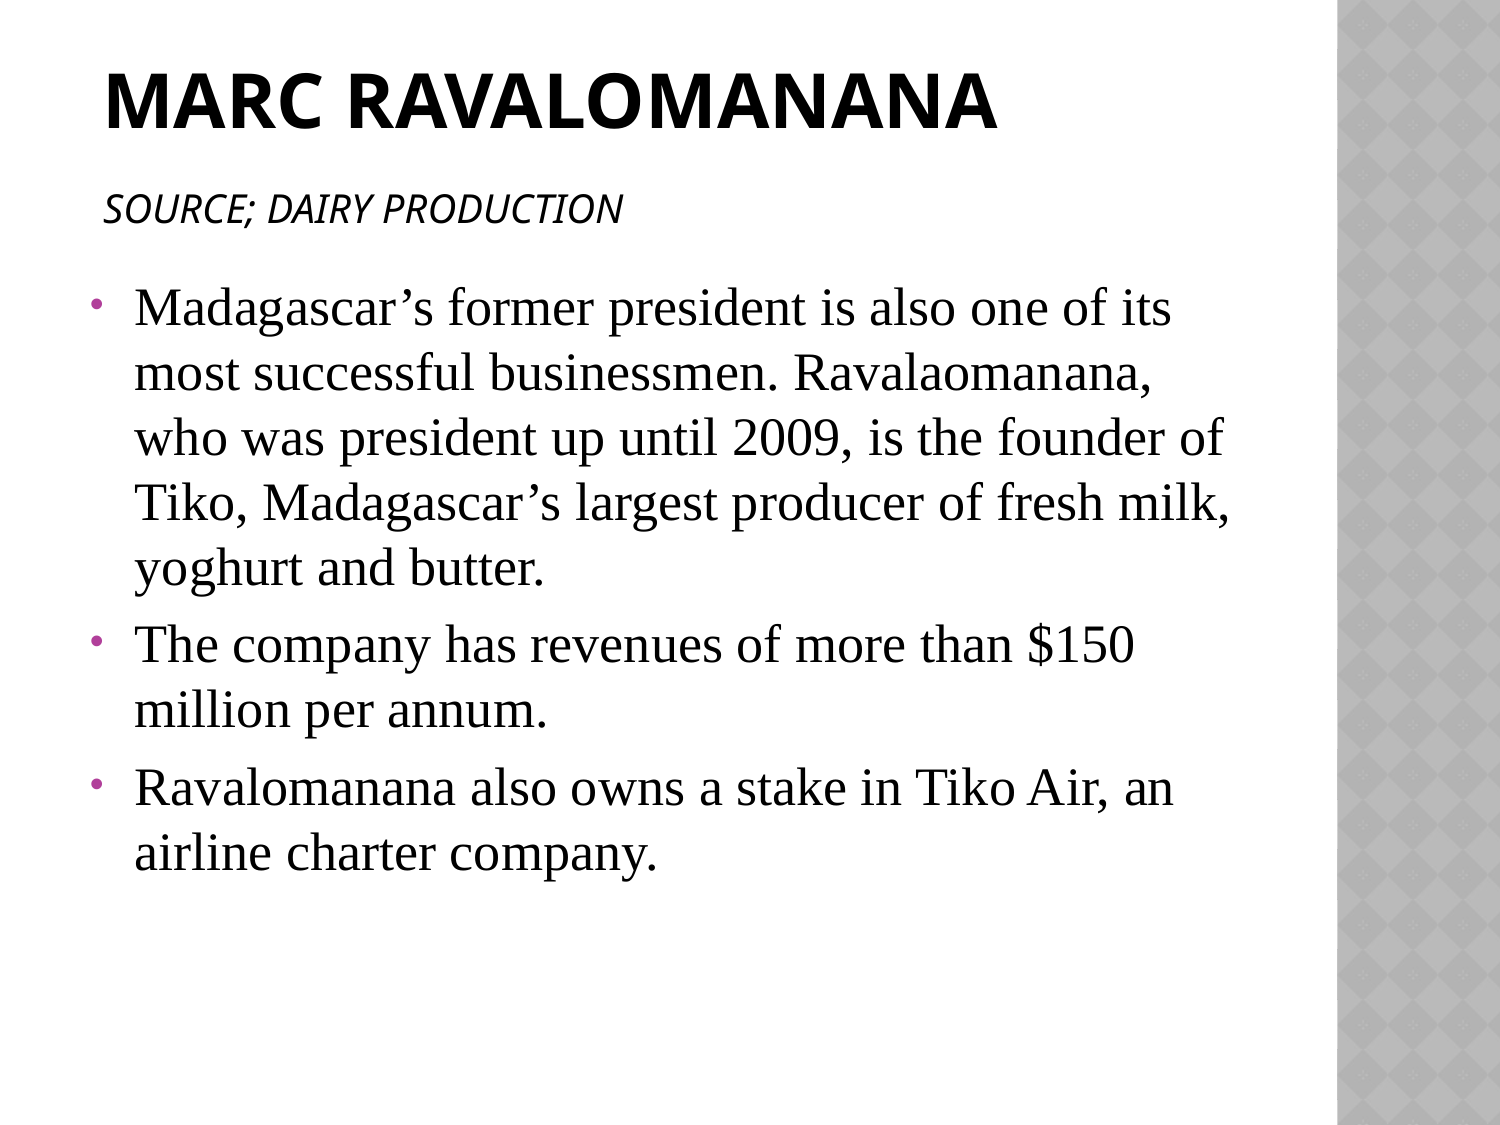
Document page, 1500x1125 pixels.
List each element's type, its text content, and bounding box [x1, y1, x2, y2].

title Marc Ravalomanana source; dairy production [75, 52, 1263, 240]
list Madagascar’s former president is also one of its most successful businessmen. Ravalaomanana, who was president up until 2009, is the founder of Tiko, Madagascar’s largest producer of fresh milk, yoghurt and butter. The company has revenues of more than $150 million per annum. Ravalomanana also owns a stake in Tiko Air, an airline charter company. [75, 264, 1263, 1059]
